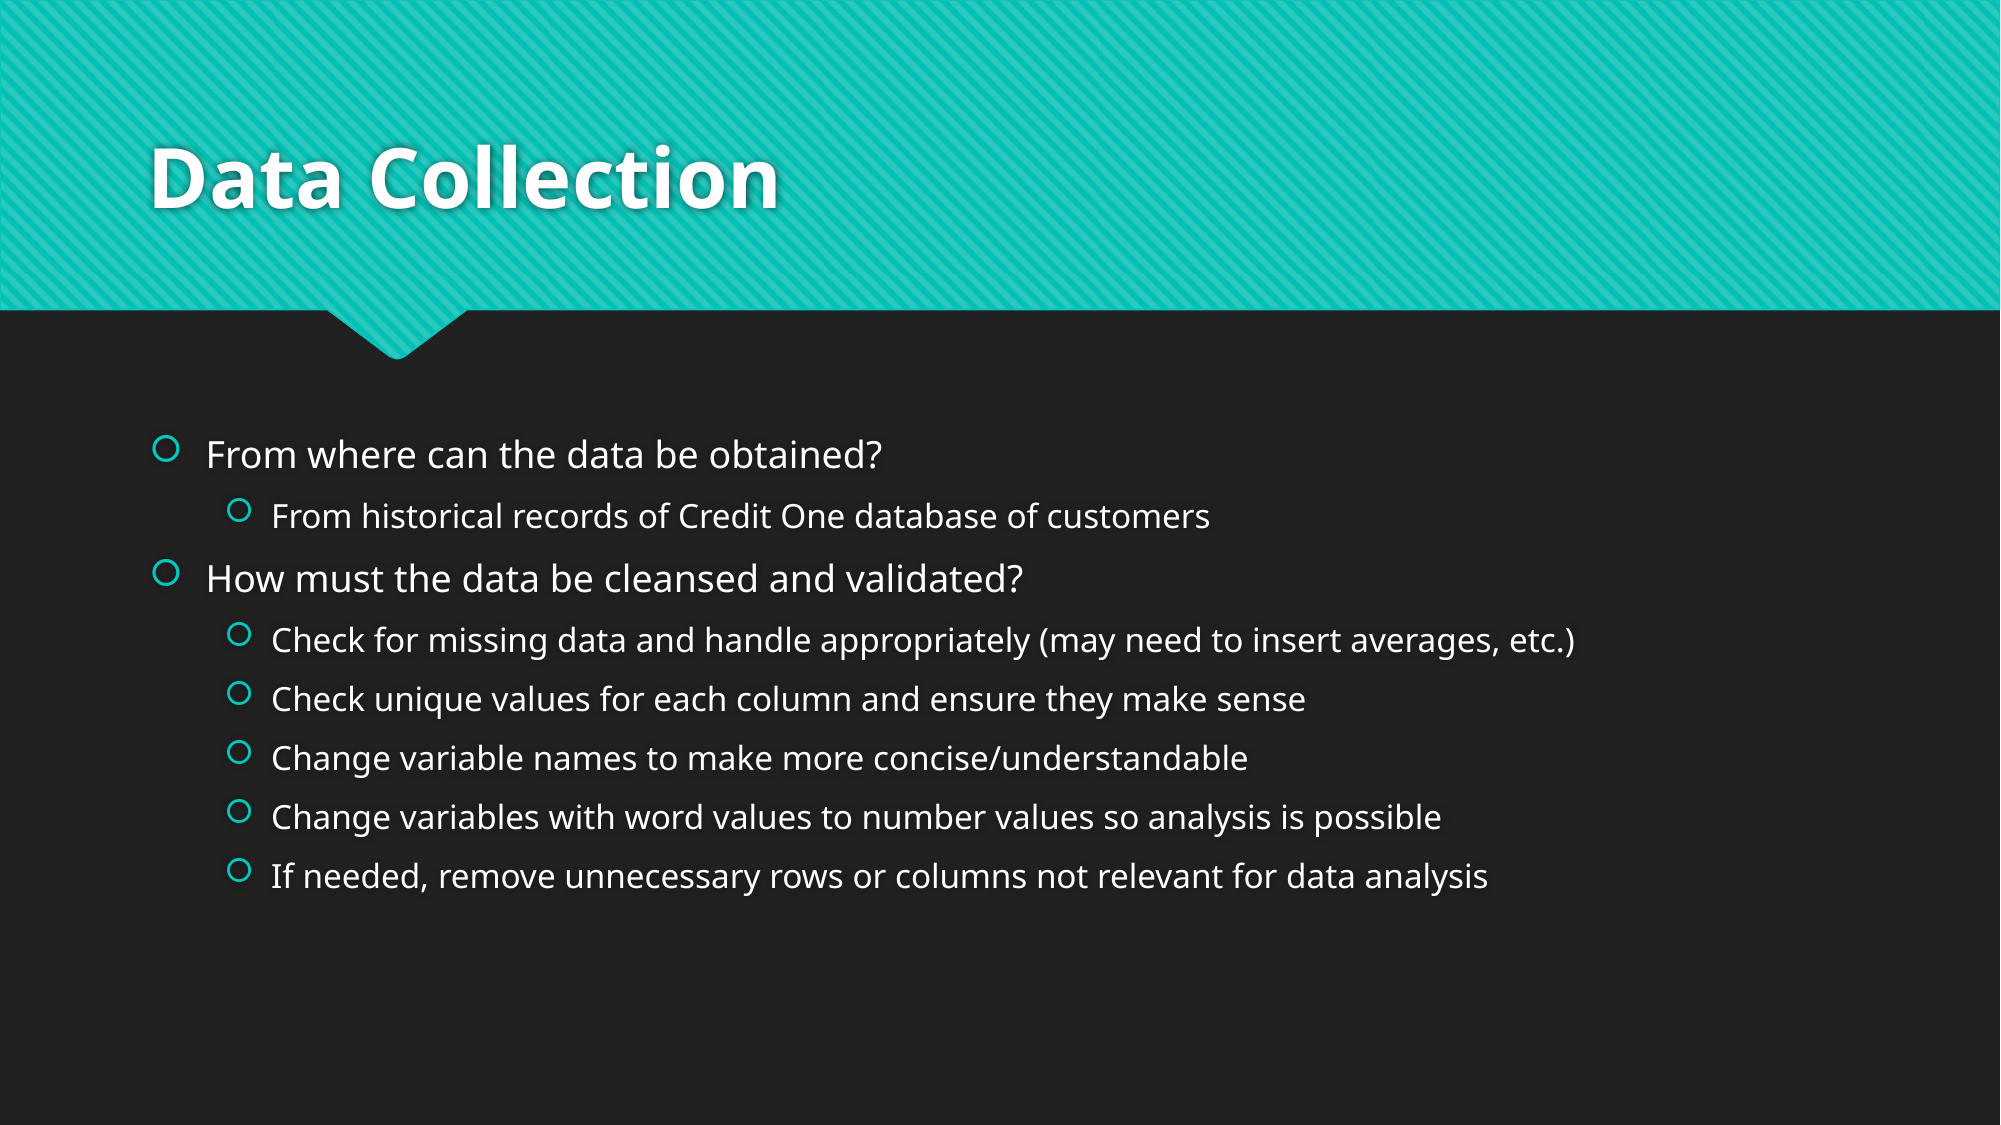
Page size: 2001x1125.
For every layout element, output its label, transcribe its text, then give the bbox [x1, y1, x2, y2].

list From where can the data be obtained? From historical records of Credit One database of customers How must the data be cleansed and validated? Check for missing data and handle appropriately (may need to insert averages, etc.) Check unique values for each column and ensure they make sense Change variable names to make more concise/understandable Change variables with word values to number values so analysis is possible If needed, remove unnecessary rows or columns not relevant for data analysis [134, 364, 1866, 962]
title Data Collection [132, 73, 1868, 233]
